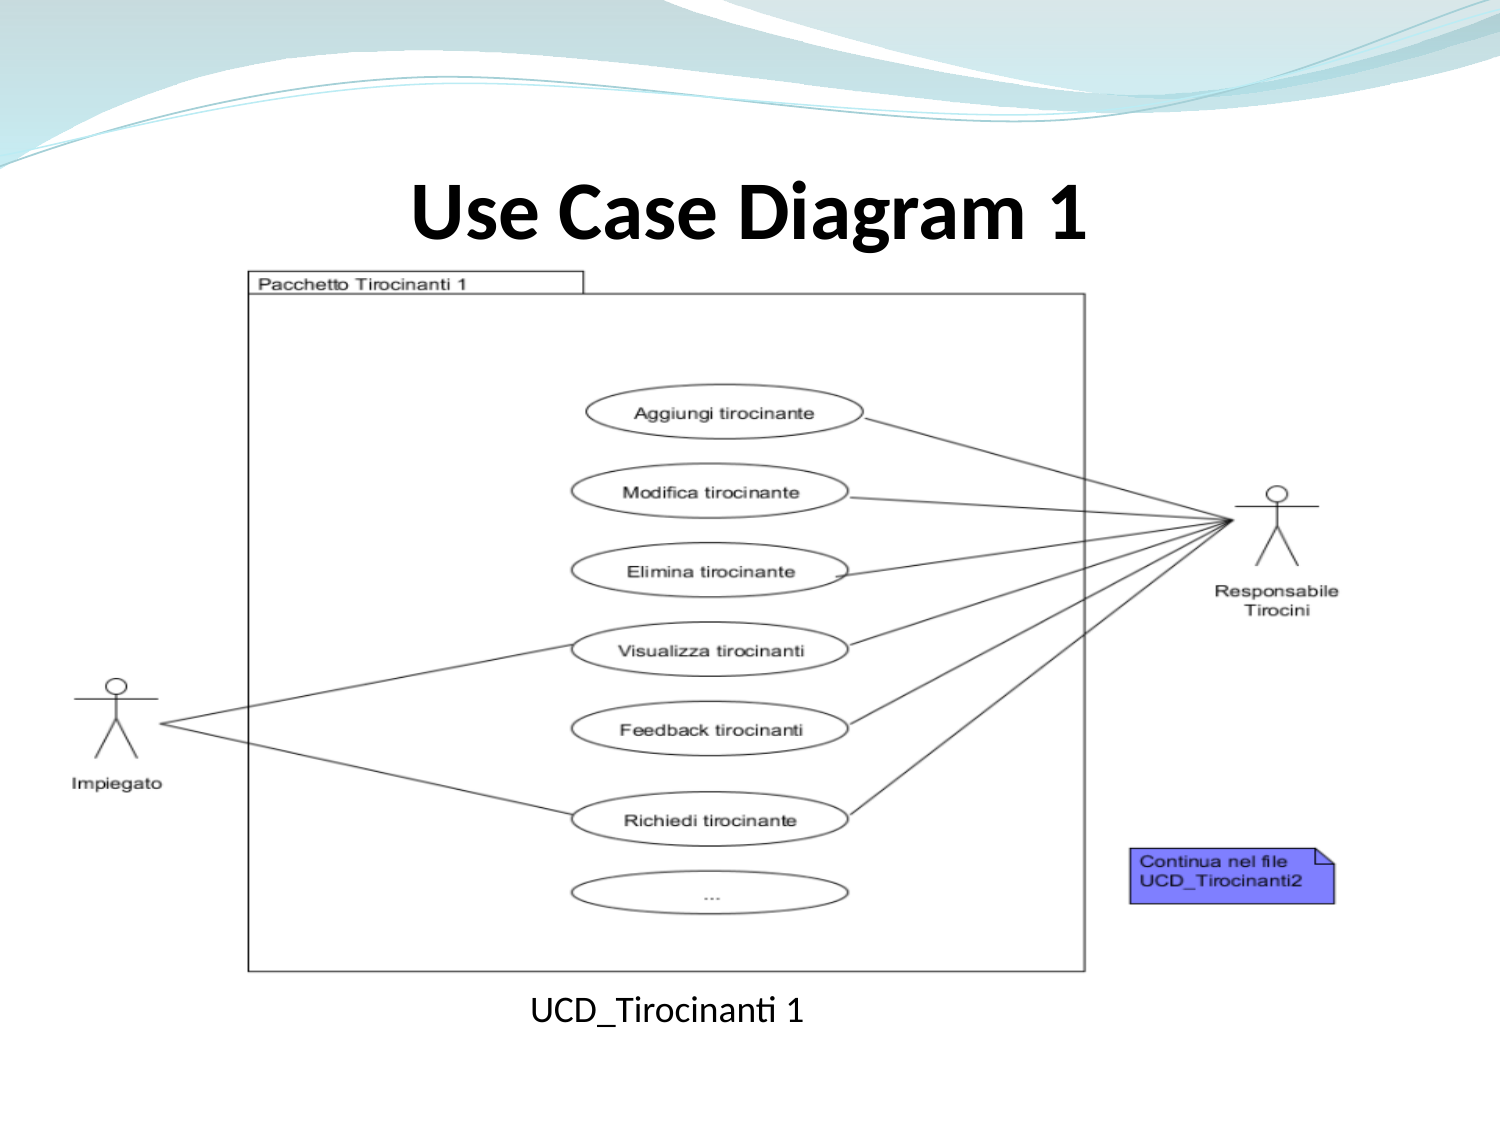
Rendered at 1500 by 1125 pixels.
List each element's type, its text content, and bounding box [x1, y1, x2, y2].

picture [43, 258, 1421, 978]
text_box Use Case Diagram 1 [0, 149, 1500, 309]
text_box UCD_Tirocinanti 1 [253, 990, 1081, 1038]
